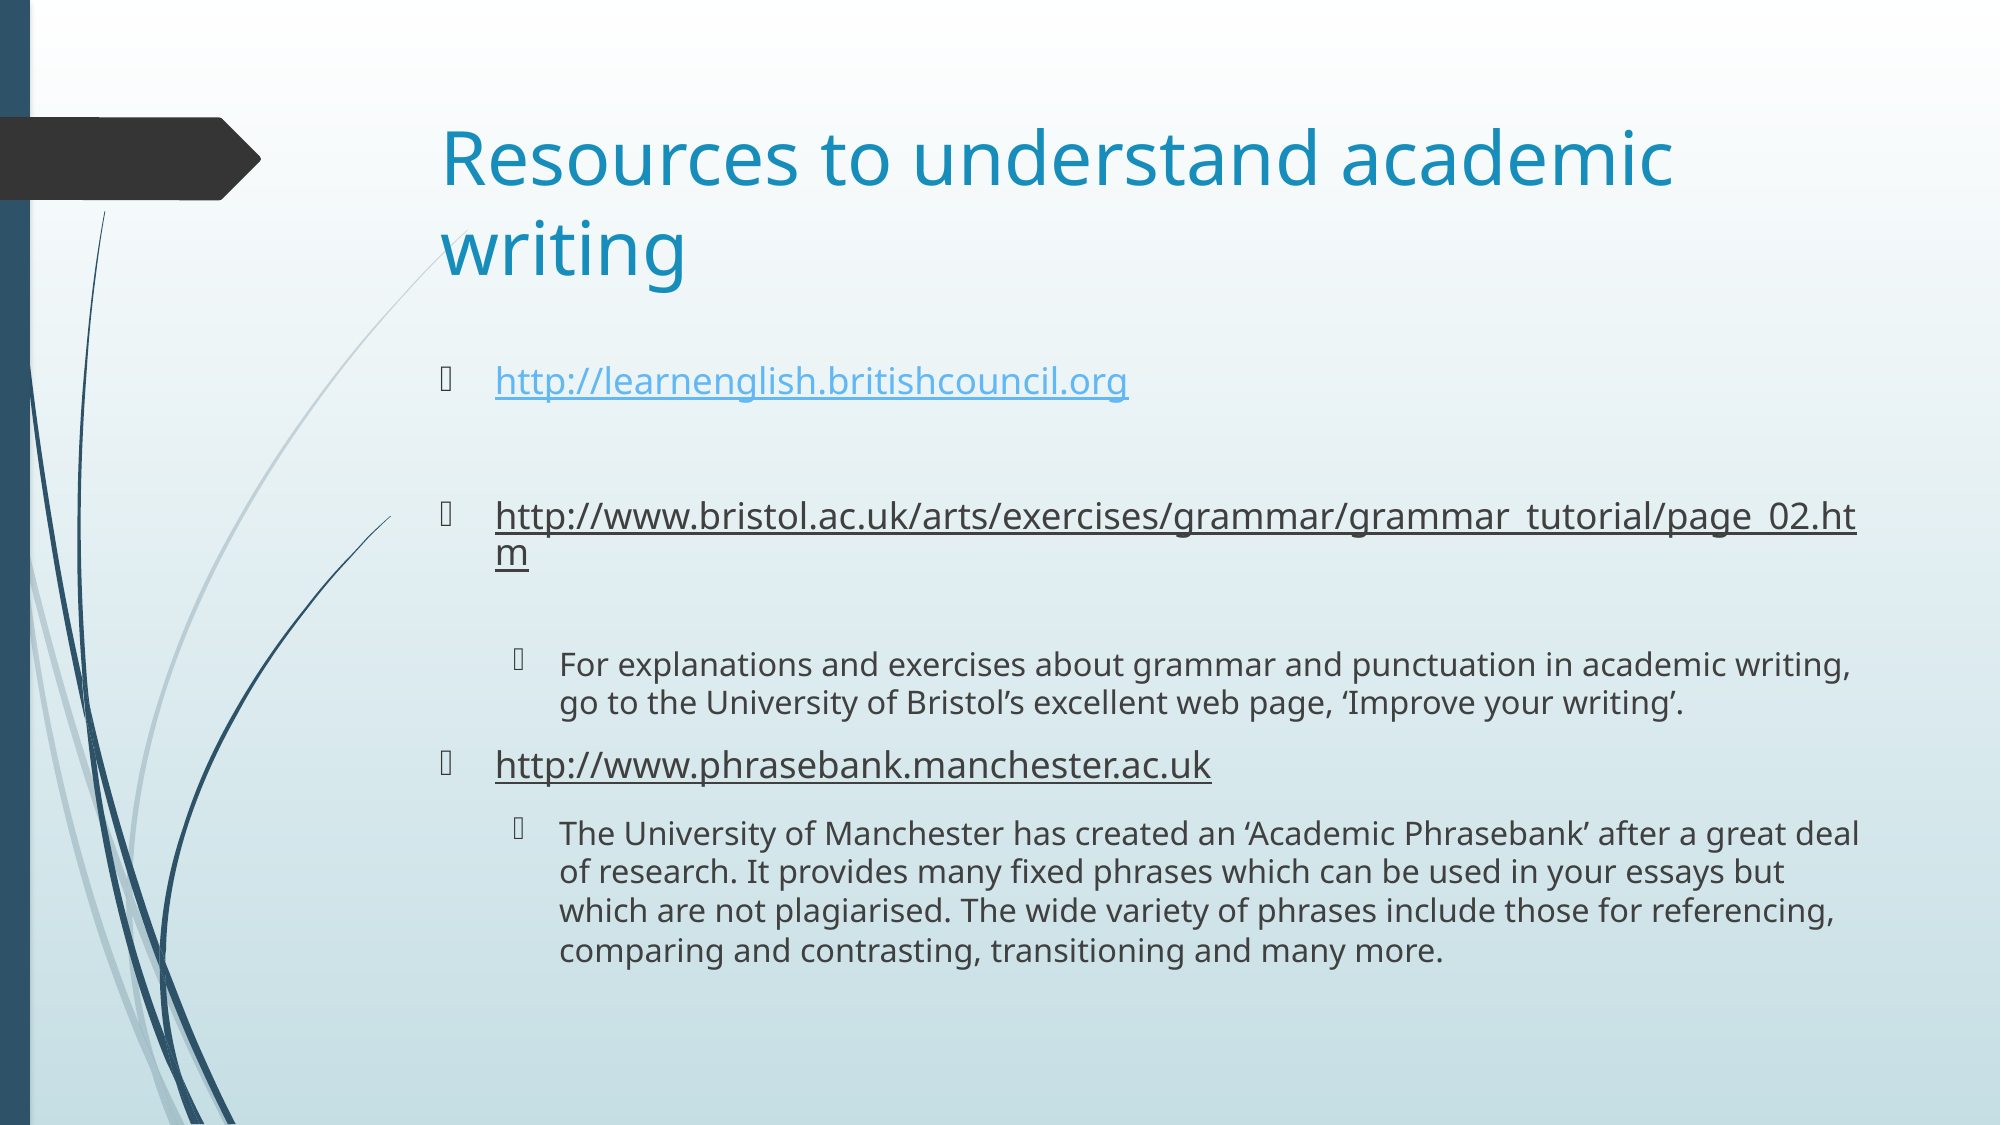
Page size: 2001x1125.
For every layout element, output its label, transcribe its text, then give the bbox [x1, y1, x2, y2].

title Resources to understand academic writing [425, 102, 1888, 313]
list http://learnenglish.britishcouncil.org http://www.bristol.ac.uk/arts/exercises/grammar/grammar_tutorial/page_02.htm For explanations and exercises about grammar and punctuation in academic writing, go to the University of Bristol’s excellent web page, ‘Improve your writing’. http://www.phrasebank.manchester.ac.uk The University of Manchester has created an ‘Academic Phrasebank’ after a great deal of research. It provides many fixed phrases which can be used in your essays but which are not plagiarised. The wide variety of phrases include those for referencing, comparing and contrasting, transitioning and many more. [424, 350, 1888, 970]
